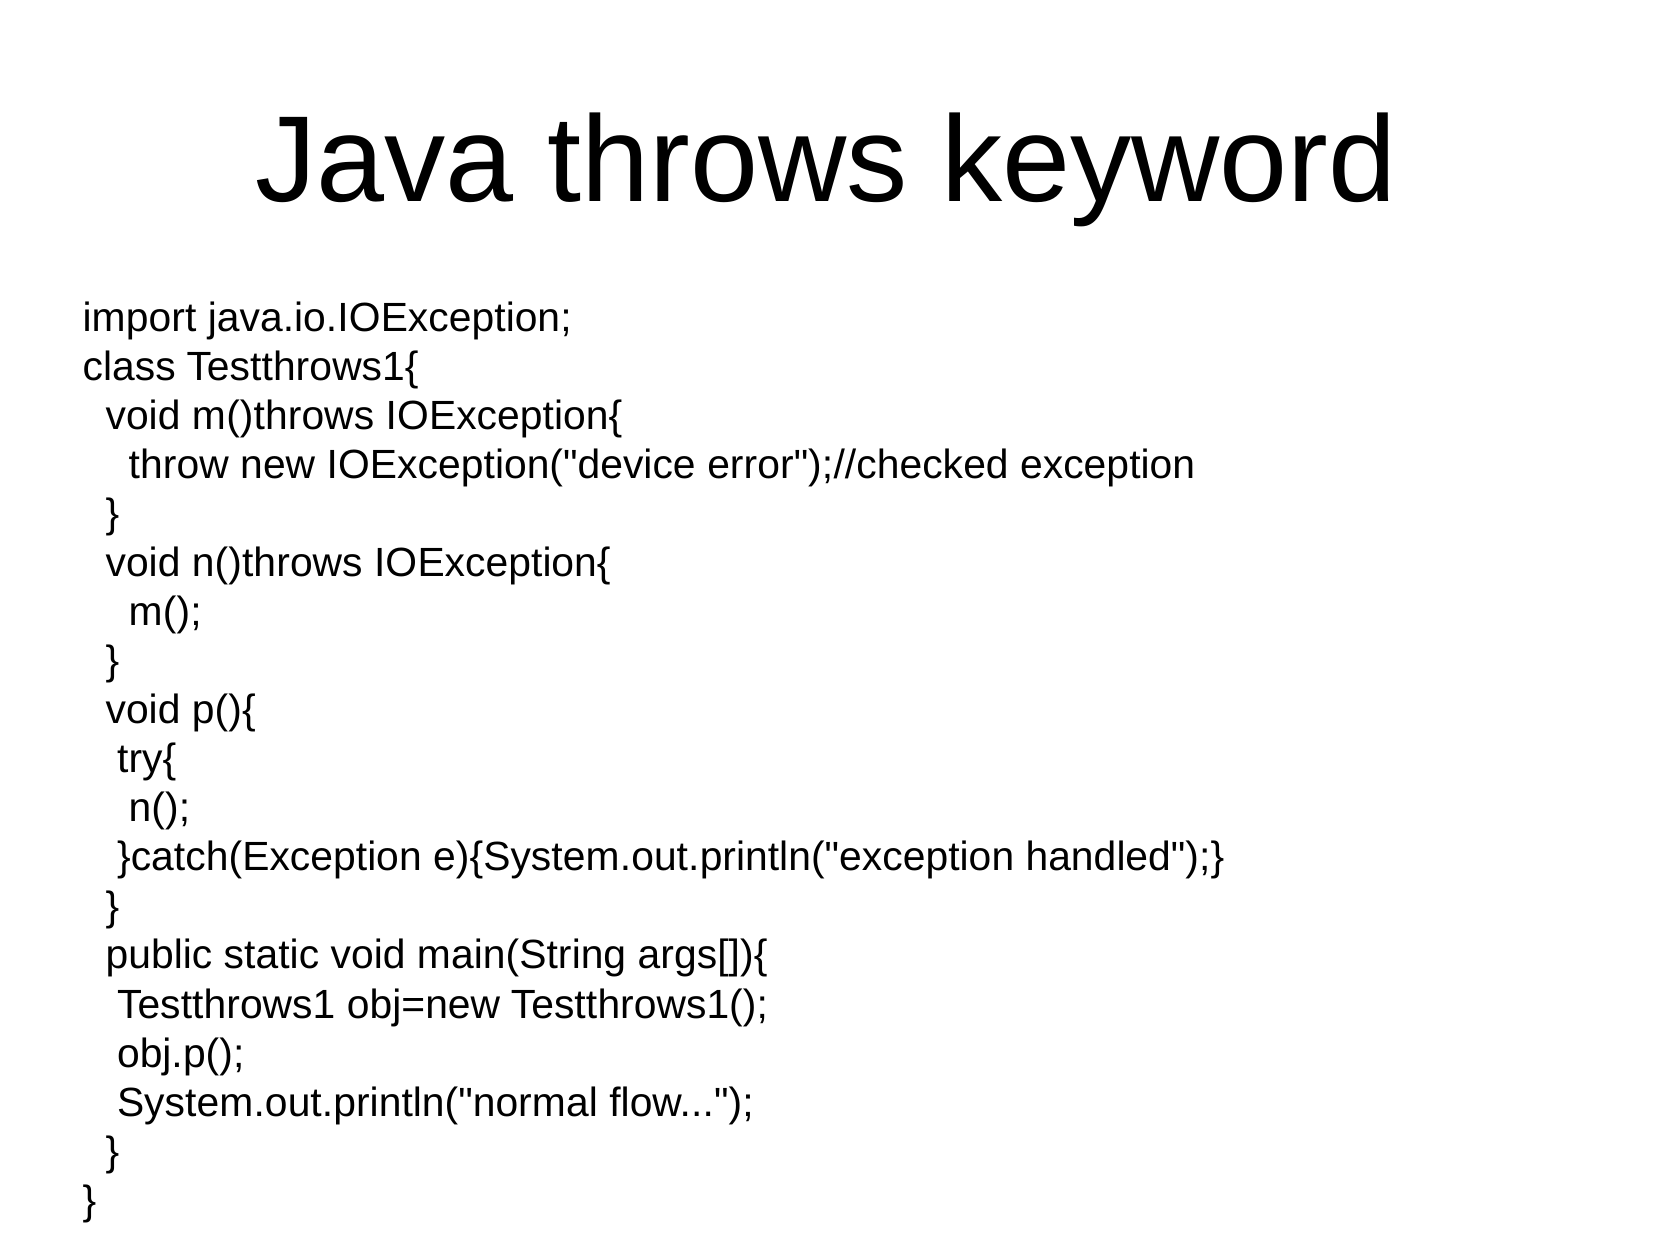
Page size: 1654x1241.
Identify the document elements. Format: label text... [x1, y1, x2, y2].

text_box import java.io.IOException; class Testthrows1{ void m()throws IOException{ throw new IOException("device error");//checked exception } void n()throws IOException{ m(); } void p(){ try{ n(); }catch(Exception e){System.out.println("exception handled");} } public static void main(String args[]){ Testthrows1 obj=new Testthrows1(); obj.p(); System.out.println("normal flow..."); } } [82, 290, 1571, 1241]
text_box Java throws keyword [82, 49, 1571, 257]
